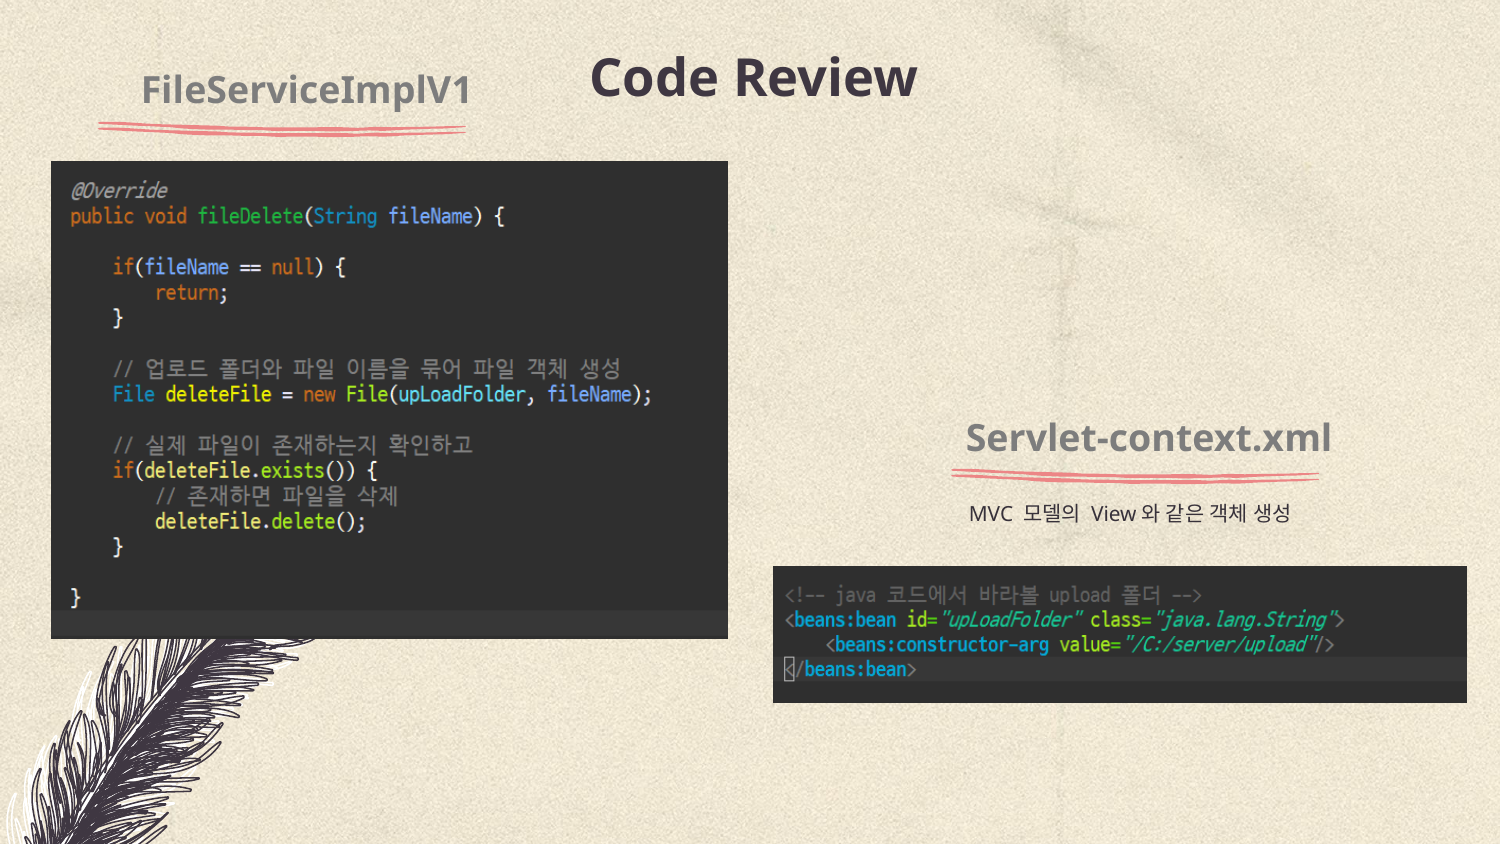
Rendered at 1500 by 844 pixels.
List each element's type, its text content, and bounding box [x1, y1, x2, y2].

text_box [950, 468, 1320, 485]
text_box FileServiceImplV1 [125, 16, 541, 159]
text_box MVC 모델의 View와 같은 객체 생성 [902, 487, 1358, 538]
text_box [0, 476, 454, 844]
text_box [97, 121, 467, 138]
title Code Review [541, 28, 1386, 124]
title Code Review [121, 28, 125, 119]
picture [0, 0, 1500, 844]
text_box Servlet-context.xml [950, 364, 1366, 509]
